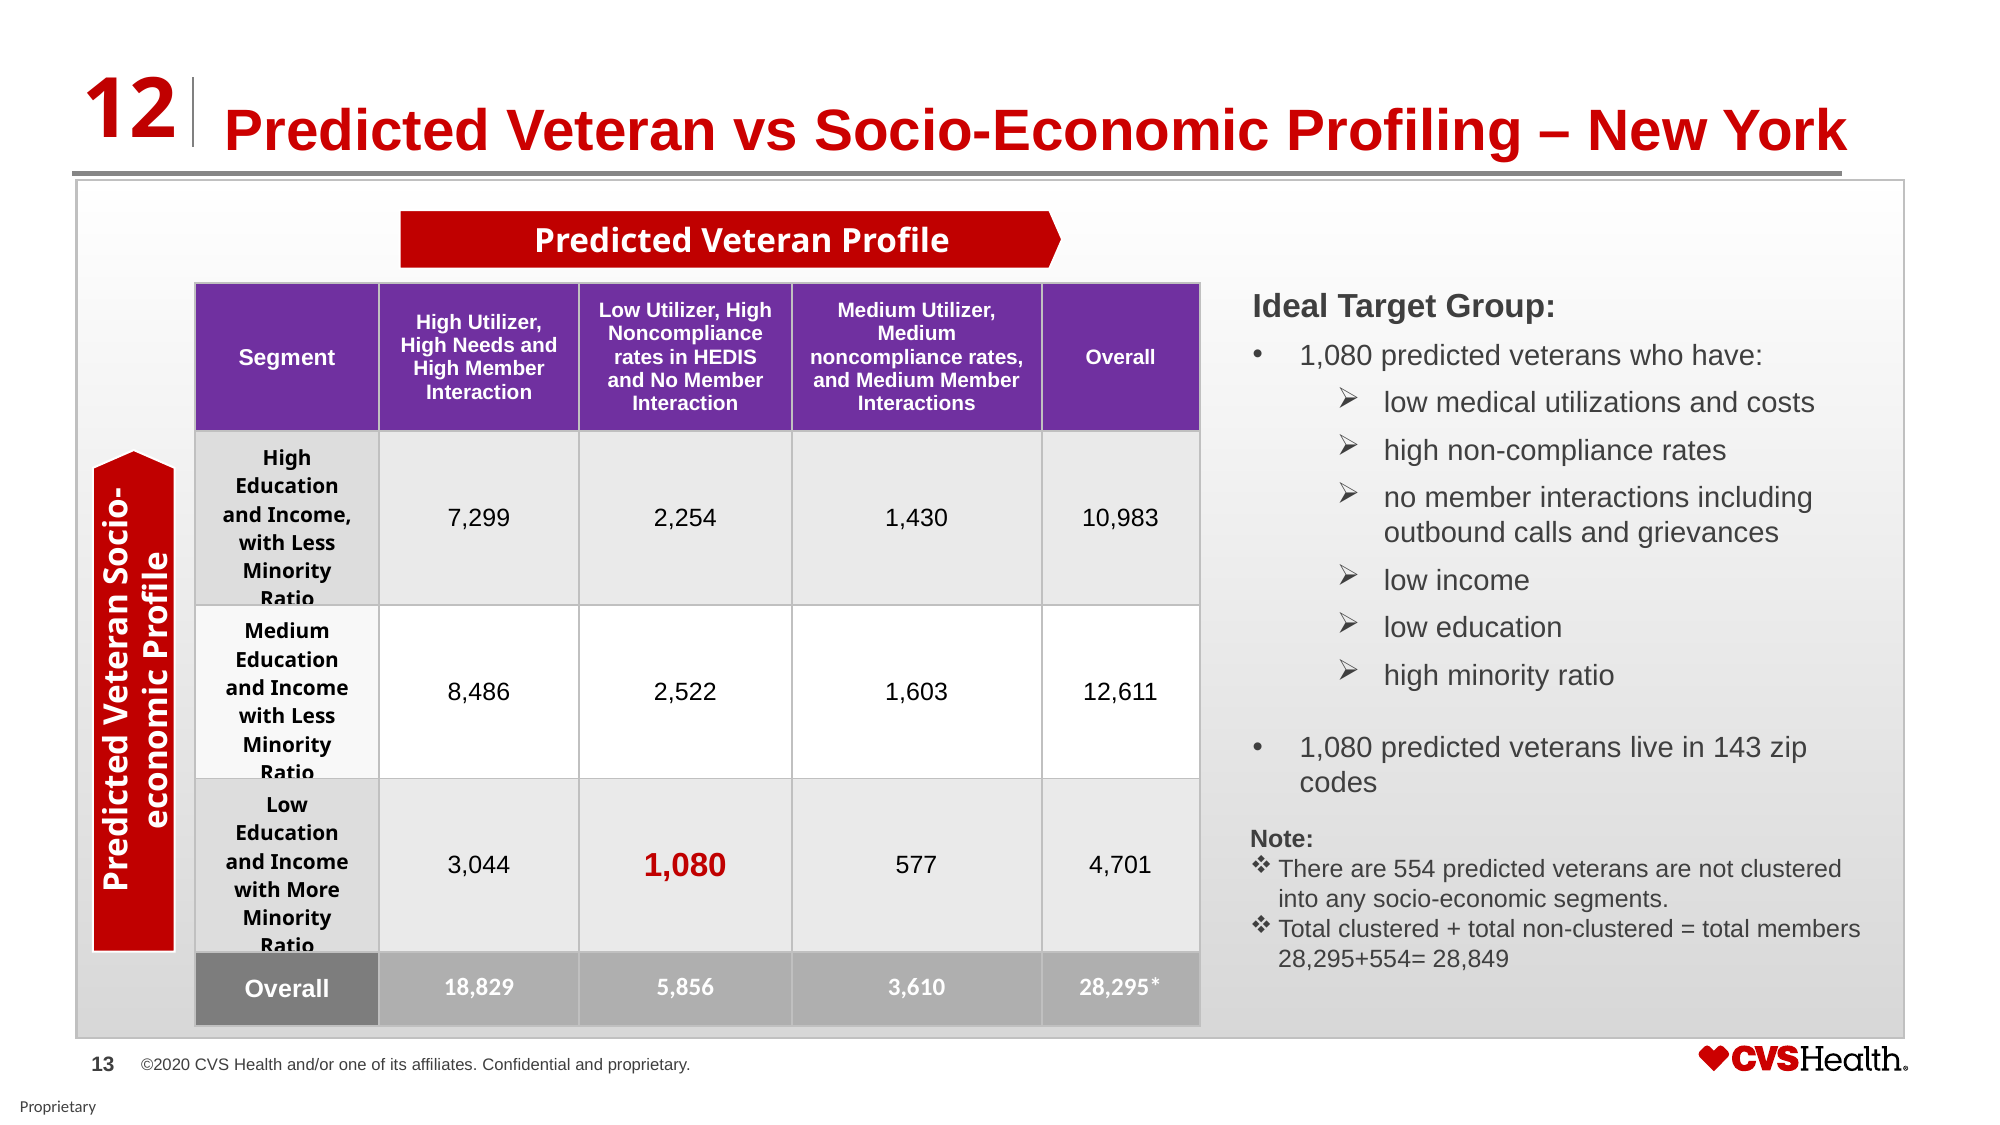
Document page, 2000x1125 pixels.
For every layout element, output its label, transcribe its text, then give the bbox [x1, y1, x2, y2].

table_cell 18,829 [380, 953, 578, 1025]
table_header Overall [1043, 284, 1199, 430]
table_cell 12,611 [1043, 606, 1199, 778]
table_cell 5,856 [580, 953, 791, 1025]
table_header Low Utilizer, High Noncompliance rates in HEDIS and No Member Interaction [580, 284, 791, 430]
table_cell 7,299 [380, 432, 578, 604]
table_cell 1,603 [793, 606, 1041, 778]
table_cell 4,701 [1043, 779, 1199, 951]
table_cell Medium Education and Income with Less Minority Ratio [196, 606, 378, 778]
text_box Predicted Veteran Profile [399, 210, 1063, 269]
table_header Segment [196, 284, 378, 430]
table_cell Overall [196, 953, 378, 1025]
table_header High Utilizer, High Needs and High Member Interaction [380, 284, 578, 430]
table_cell 10,983 [1043, 432, 1199, 604]
table_cell 8,486 [380, 606, 578, 778]
table_cell 2,254 [580, 432, 791, 604]
text_box Predicted Veteran vs Socio-Economic Profiling – New York [224, 42, 1886, 163]
text_box [76, 179, 1904, 1039]
table_cell Low Education and Income with More Minority Ratio [196, 779, 378, 951]
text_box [72, 46, 194, 164]
table_cell 1,430 [793, 432, 1041, 604]
table_cell 28,295* [1043, 953, 1199, 1025]
table_header Medium Utilizer, Medium noncompliance rates, and Medium Member Interactions [793, 284, 1041, 430]
table_cell High Education and Income, with Less Minority Ratio [196, 432, 378, 604]
text_box Predicted Veteran Socio-economic Profile [92, 450, 175, 952]
text_box Ideal Target Group: 1,080 predicted veterans who have: low medical utilizations and costs high non-compliance rates no member interactions including outbound calls and grievances low income low education high minority ratio 1,080 predicted veterans live in 143 zip codes [1237, 276, 1866, 952]
text_box Note: There are 554 predicted veterans are not clustered into any socio-economic segments. Total clustered + total non-clustered = total members 28,295+554= 28,849 [1250, 822, 1866, 973]
table_cell 577 [793, 779, 1041, 951]
table_cell 2,522 [580, 606, 791, 778]
table_cell 1,080 [580, 779, 791, 951]
table_cell 3,610 [793, 953, 1041, 1025]
table_cell 3,044 [380, 779, 578, 951]
